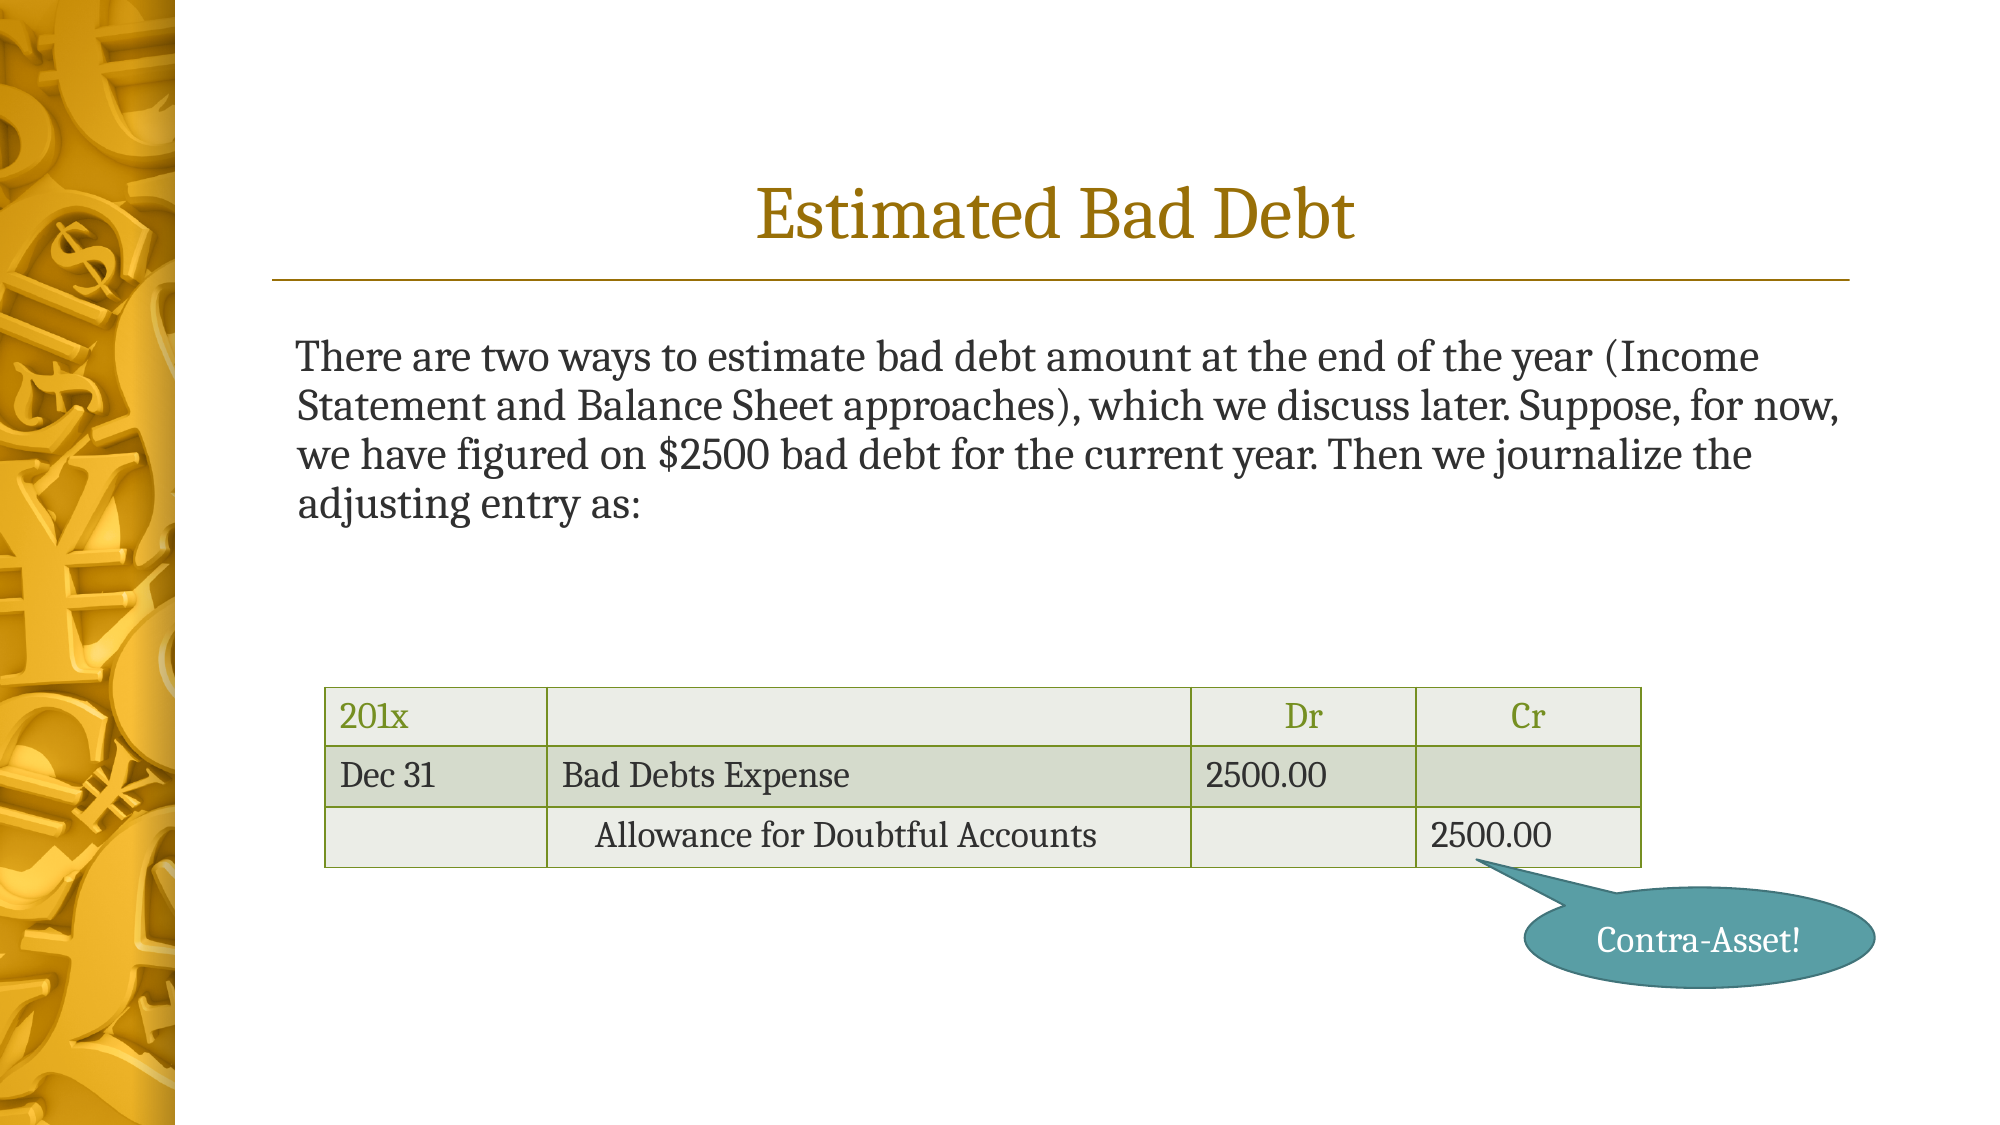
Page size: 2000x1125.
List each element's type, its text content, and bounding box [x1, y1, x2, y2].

table_header Dr [1192, 688, 1415, 745]
table_header [548, 688, 1190, 745]
table_cell Dec 31 [326, 747, 546, 806]
table_header 201x [326, 688, 546, 745]
table_cell [326, 808, 546, 867]
table_header Cr [1417, 688, 1640, 745]
table_cell Bad Debts Expense [548, 747, 1190, 806]
text_box Contra-Asset! [1475, 858, 1876, 989]
list There are two ways to estimate bad debt amount at the end of the year (Income Statement and Balance Sheet approaches), which we discuss later. Suppose, for now, we have figured on $2500 bad debt for the current year. Then we journalize the adjusting entry as: [249, 324, 1863, 538]
table_cell Allowance for Doubtful Accounts [548, 808, 1190, 867]
title Estimated Bad Debt [249, 62, 1863, 263]
table_cell 2500.00 [1192, 747, 1415, 806]
table_cell [1192, 808, 1415, 867]
picture [0, 0, 175, 1125]
table_cell 2500.00 [1417, 808, 1640, 867]
table_cell [1417, 747, 1640, 806]
